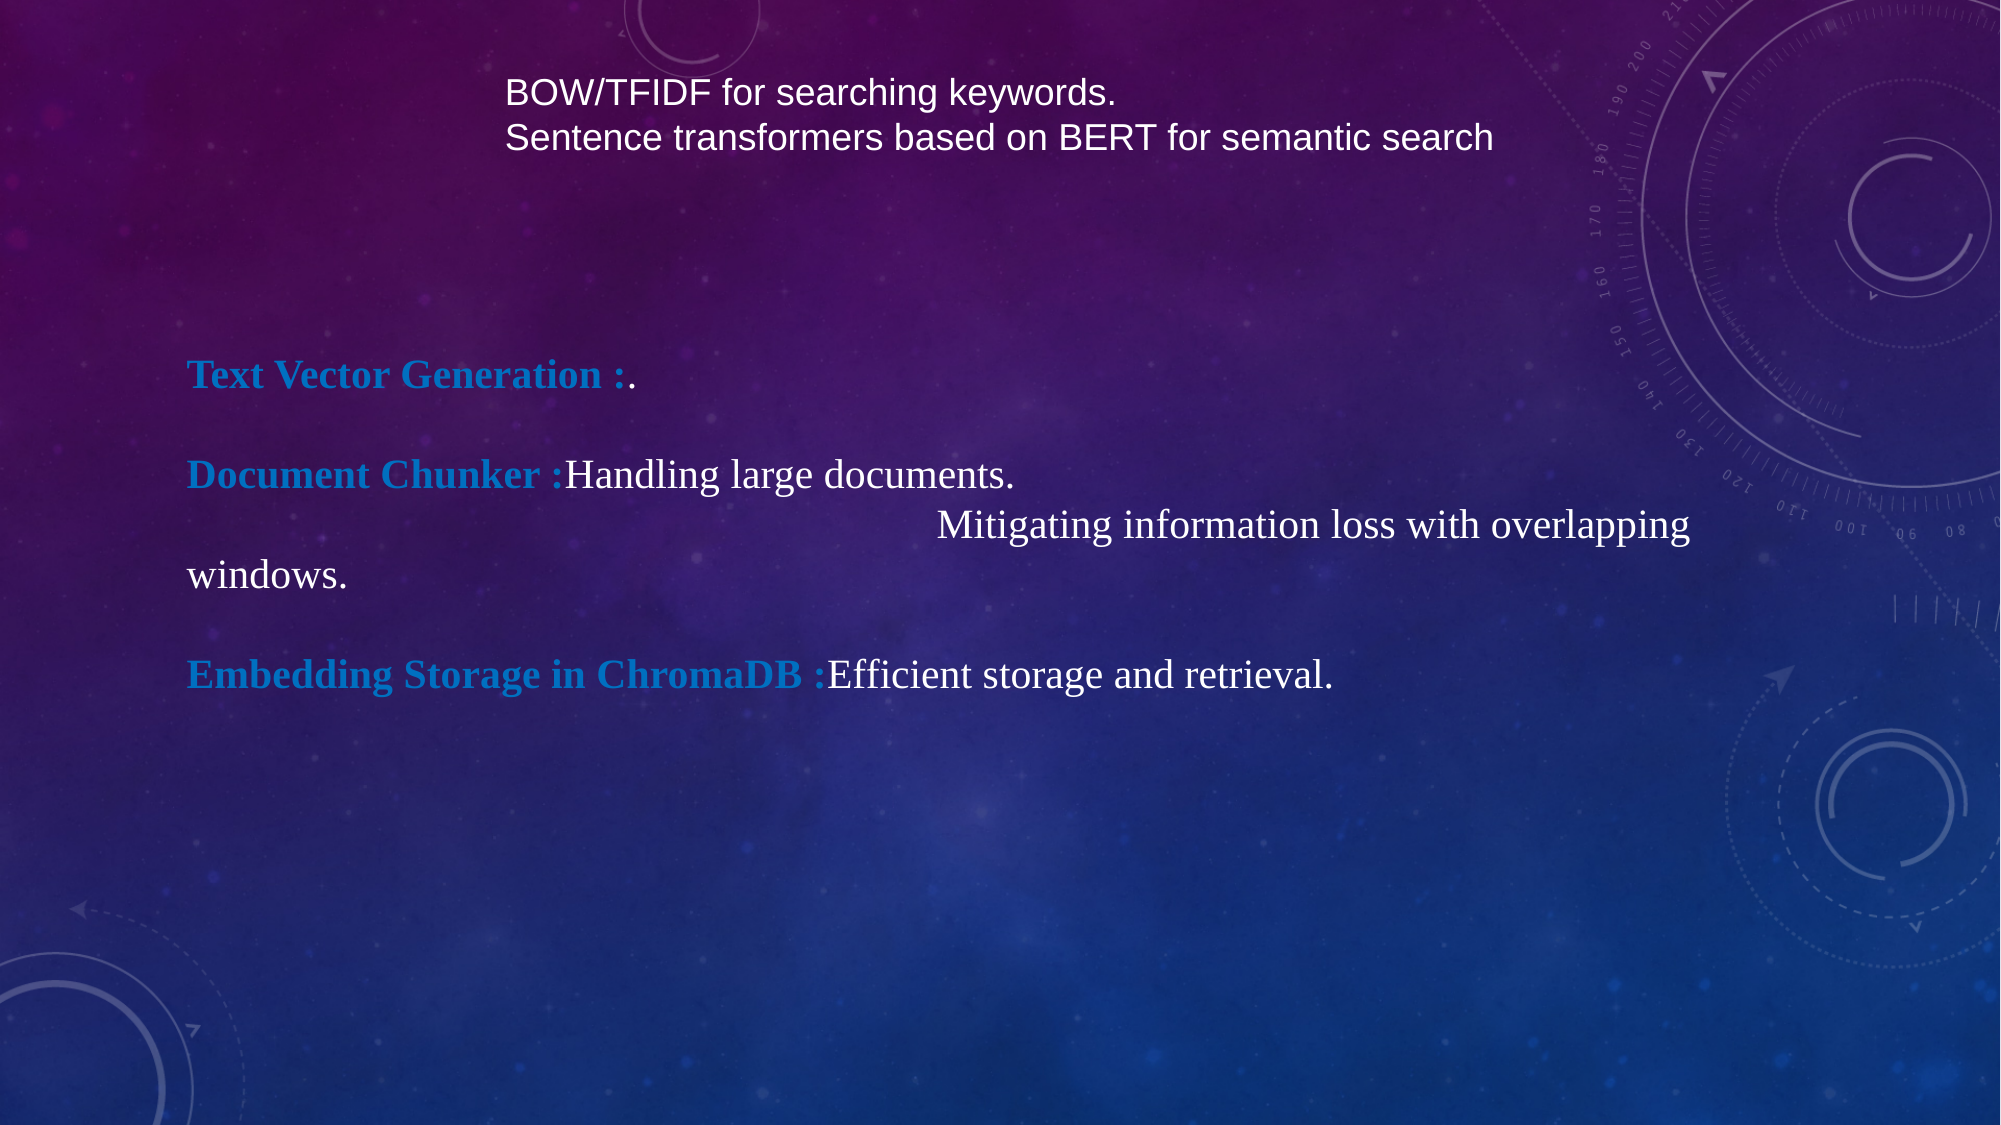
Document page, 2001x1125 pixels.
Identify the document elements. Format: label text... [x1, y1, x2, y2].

text_box BOW/TFIDF for searching keywords. Sentence transformers based on BERT for semantic search [490, 60, 1510, 166]
picture [0, 0, 2001, 1125]
text_box Text Vector Generation :. Document Chunker :Handling large documents. Mitigating information loss with overlapping windows. Embedding Storage in ChromaDB :Efficient storage and retrieval. [171, 339, 1724, 705]
